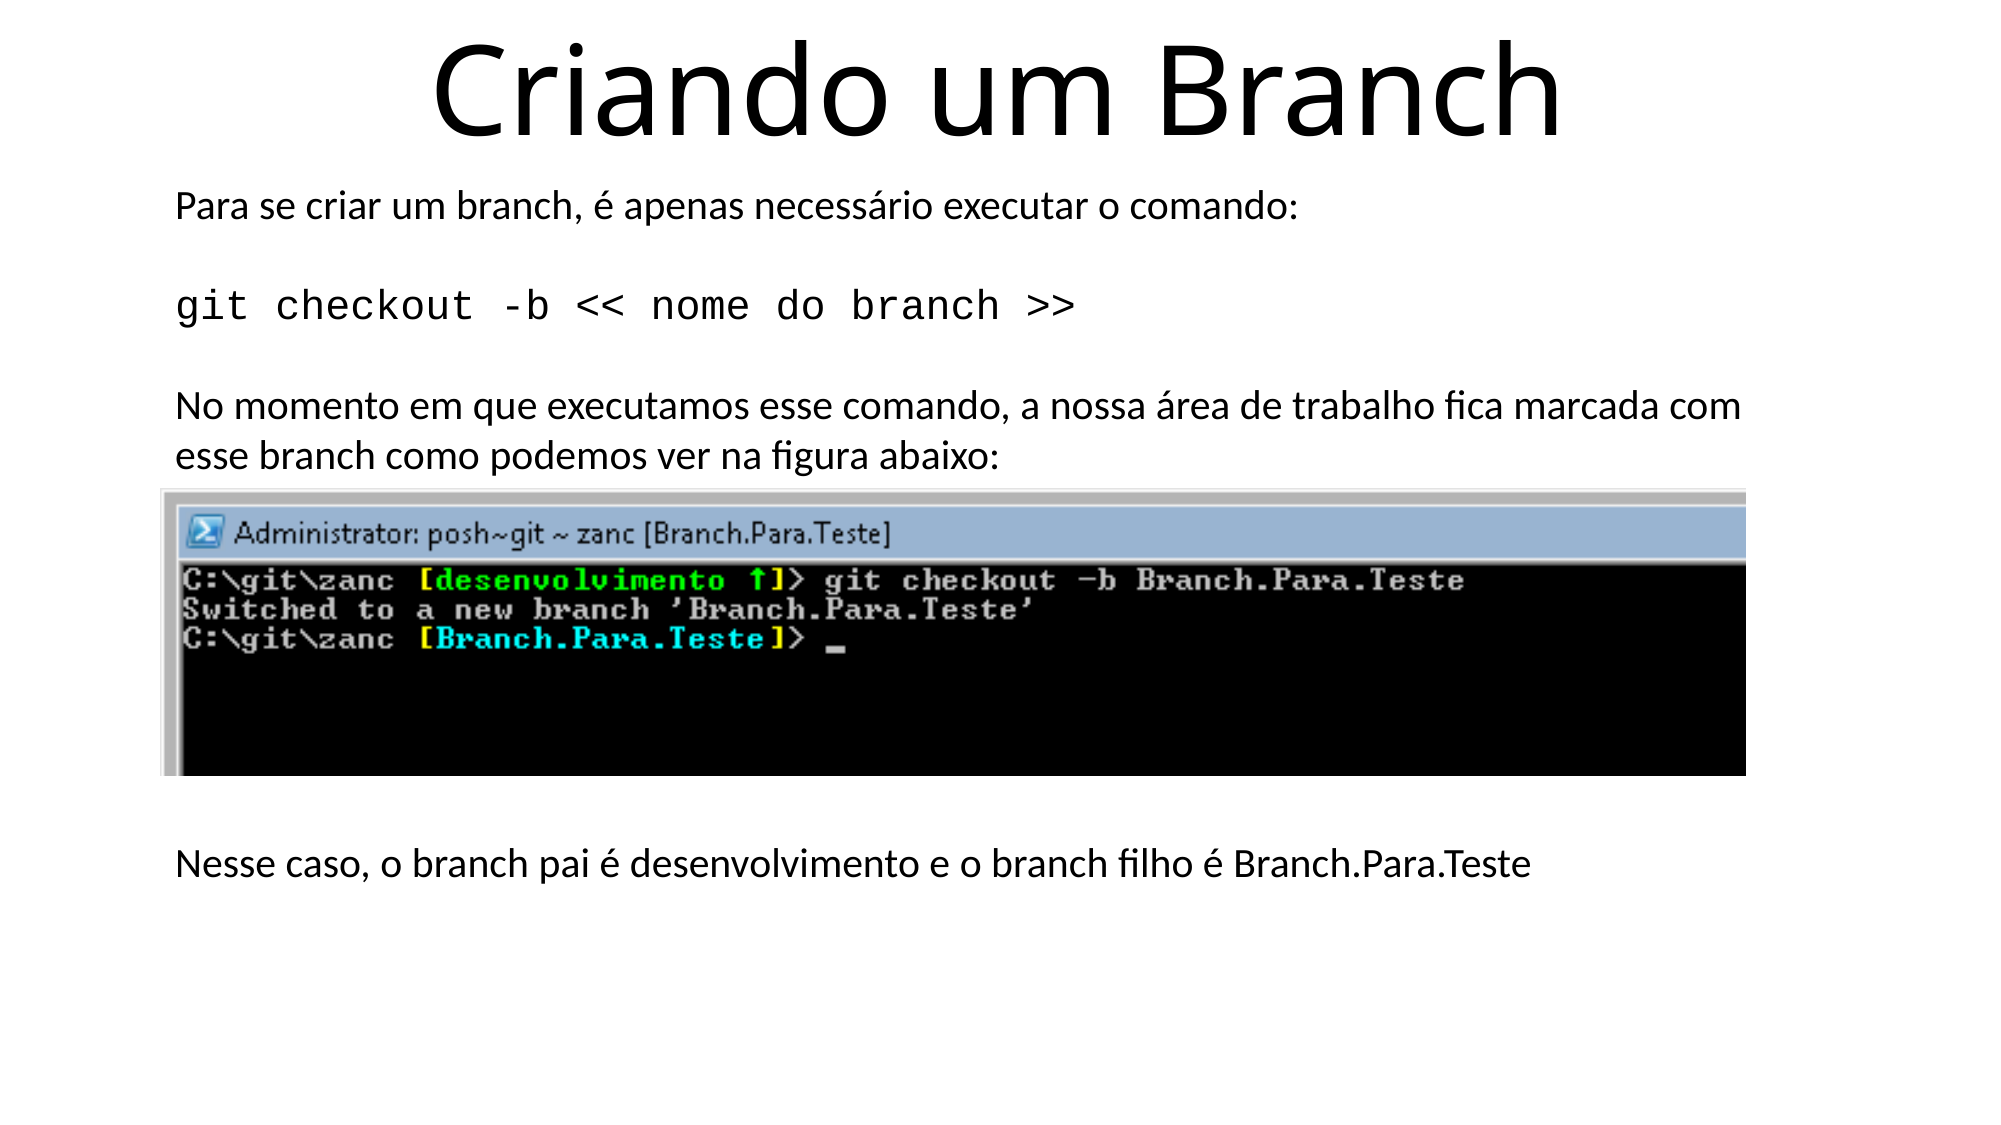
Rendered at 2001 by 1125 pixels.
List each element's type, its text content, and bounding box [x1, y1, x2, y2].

picture [160, 488, 1746, 776]
text_box Para se criar um branch, é apenas necessário executar o comando: git checkout -b << nome do branch >> No momento em que executamos esse comando, a nossa área de trabalho fica marcada com esse branch como podemos ver na figura abaixo: [160, 170, 1806, 486]
title Criando um Branch [248, 11, 1749, 170]
text_box Nesse caso, o branch pai é desenvolvimento e o branch filho é Branch.Para.Teste [160, 828, 1736, 893]
